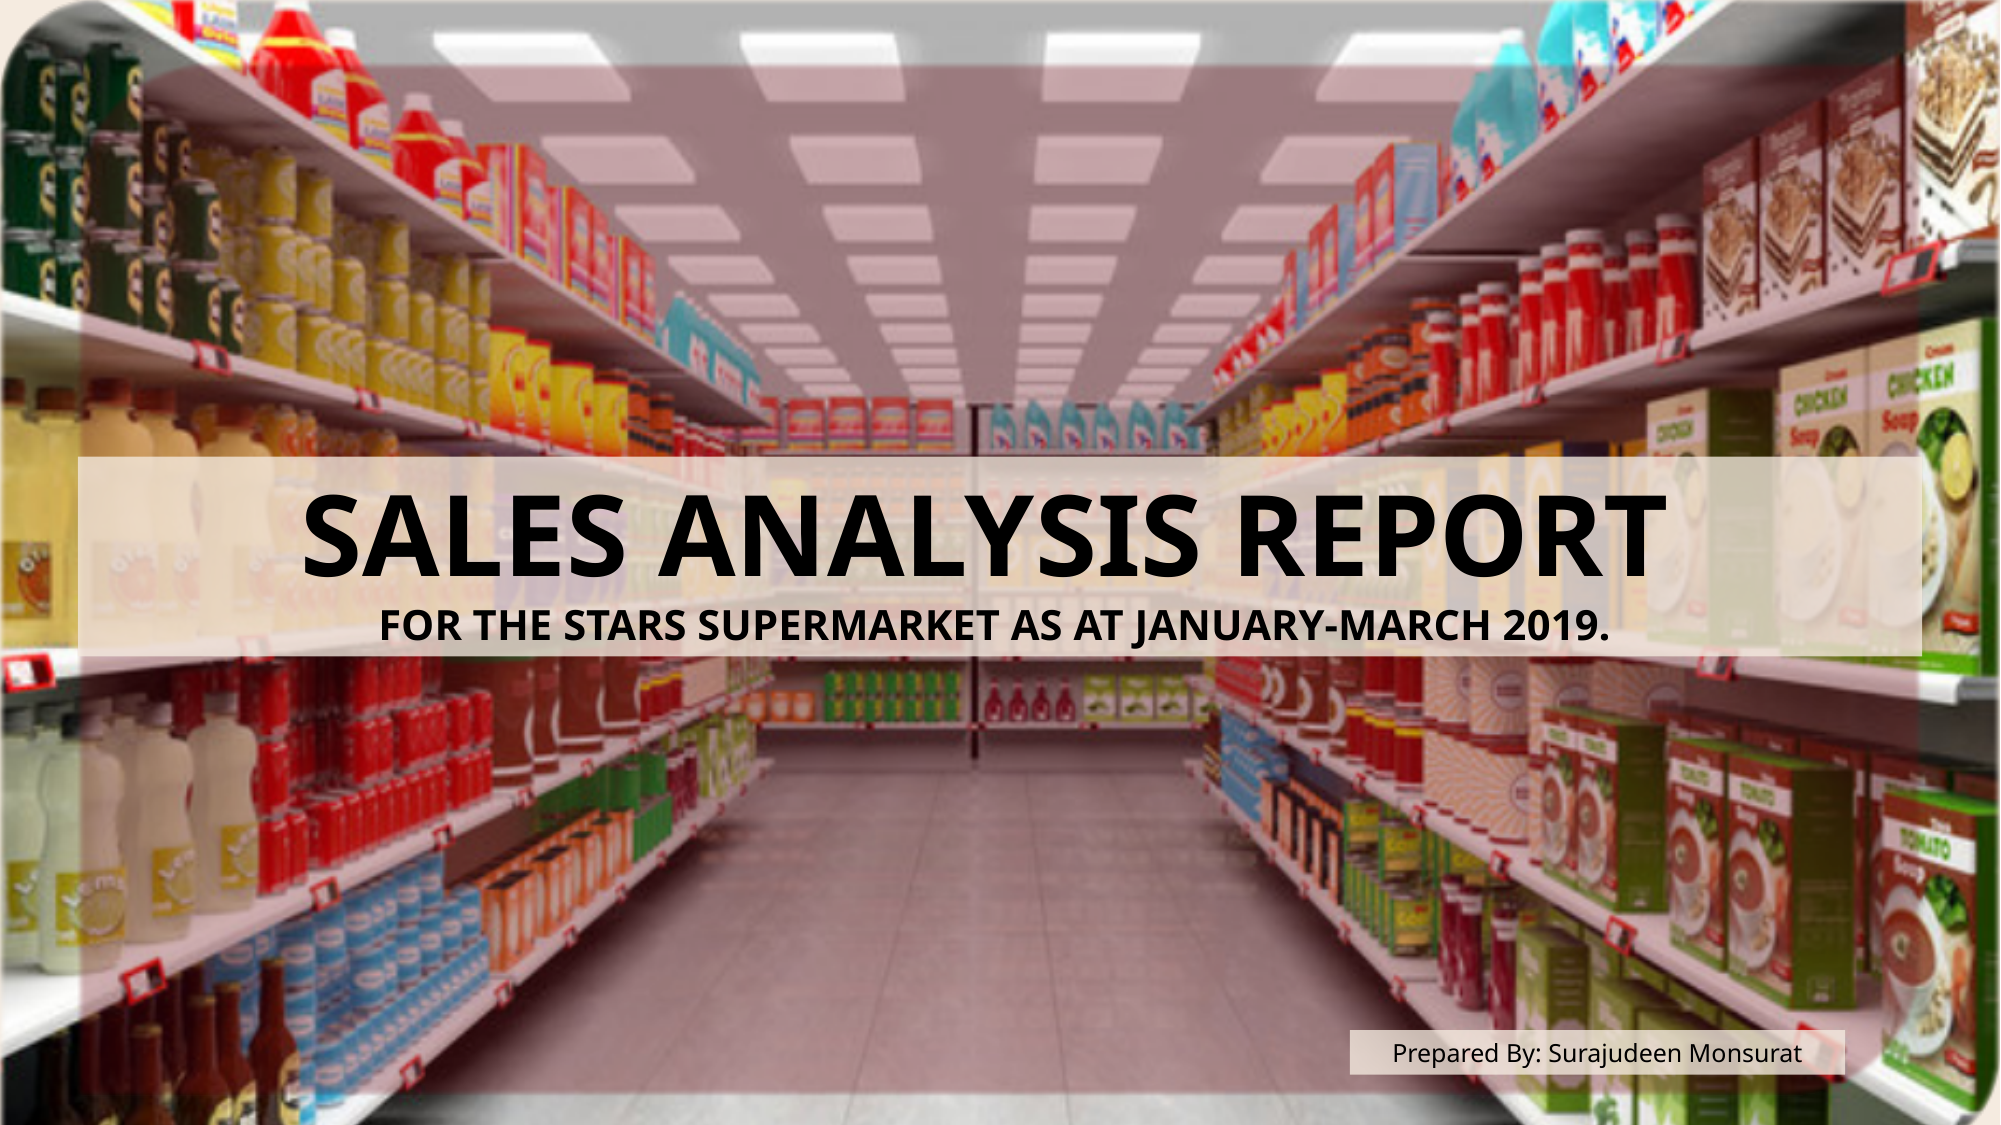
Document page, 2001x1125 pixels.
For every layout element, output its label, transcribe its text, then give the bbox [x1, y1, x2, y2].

text_box Prepared By: Surajudeen Monsurat [1349, 1030, 1846, 1075]
text_box SALES ANALYSIS REPORT FOR THE STARS SUPERMARKET AS AT JANUARY-MARCH 2019. [77, 456, 1923, 657]
text_box [80, 64, 1921, 456]
text_box [80, 657, 1921, 1096]
text_box [4, 4, 1997, 1125]
